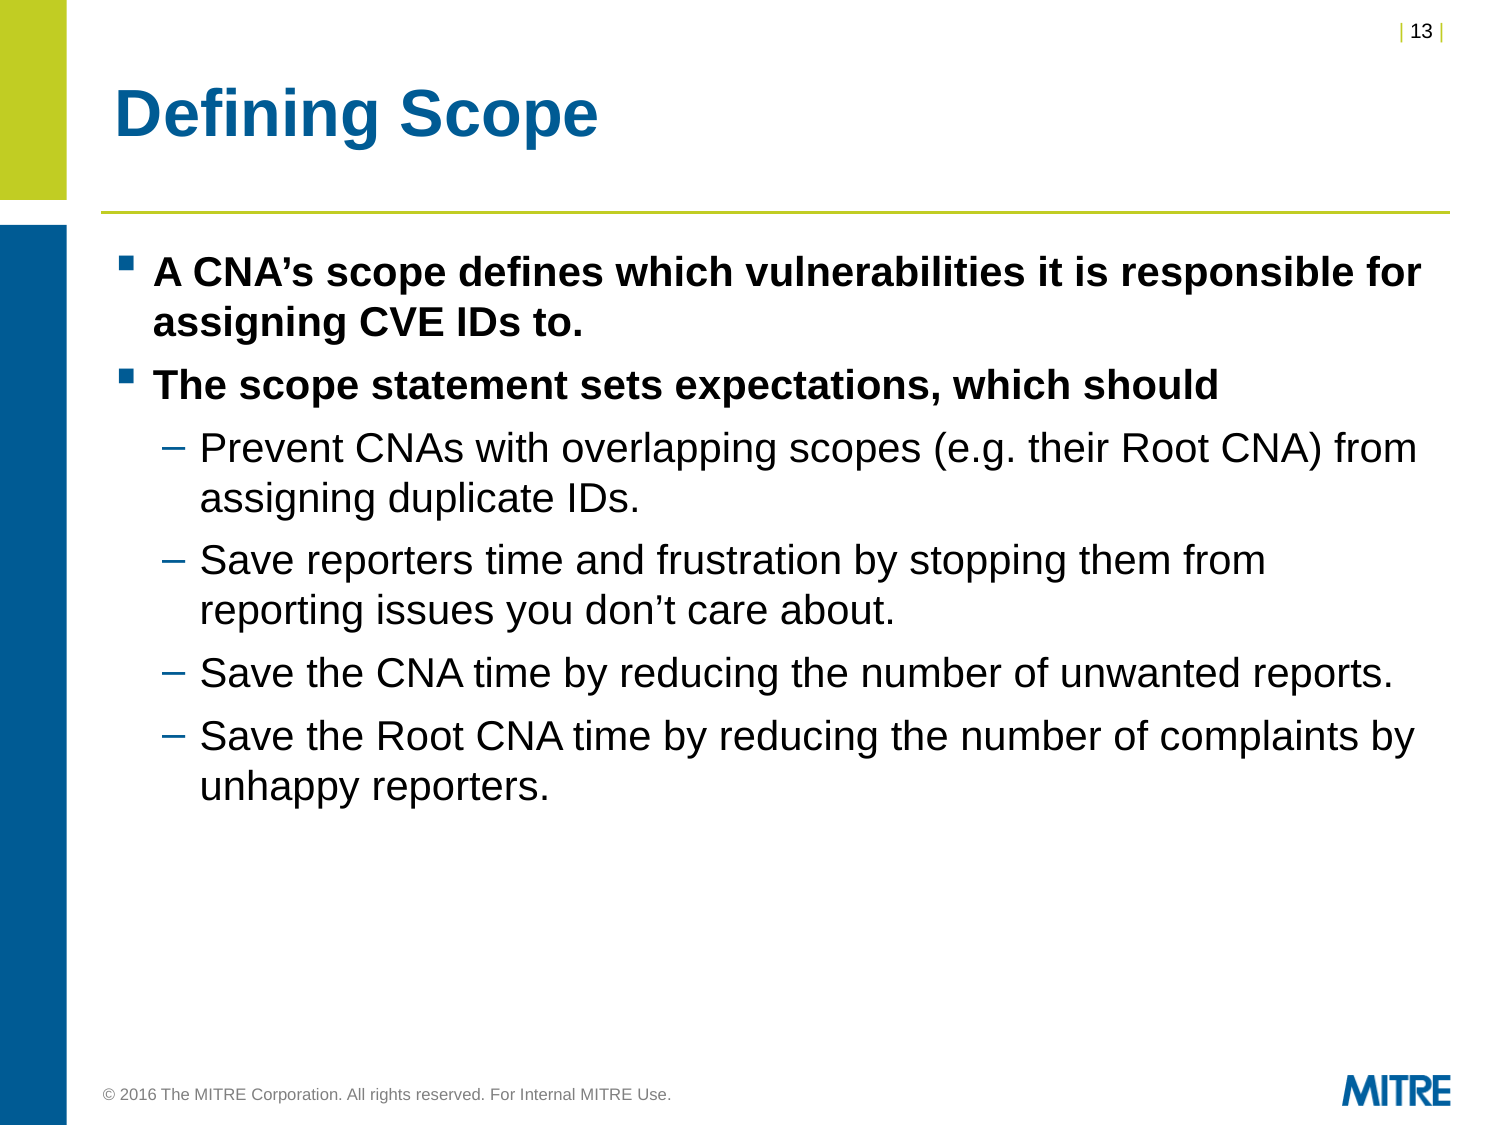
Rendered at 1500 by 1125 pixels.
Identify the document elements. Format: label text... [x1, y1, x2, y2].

list A CNA’s scope defines which vulnerabilities it is responsible for assigning CVE IDs to. The scope statement sets expectations, which should Prevent CNAs with overlapping scopes (e.g. their Root CNA) from assigning duplicate IDs. Save reporters time and frustration by stopping them from reporting issues you don’t care about. Save the CNA time by reducing the number of unwanted reports. Save the Root CNA time by reducing the number of complaints by unhappy reporters. [99, 237, 1450, 1005]
picture [1342, 1072, 1453, 1113]
title Defining Scope [99, 45, 1450, 188]
